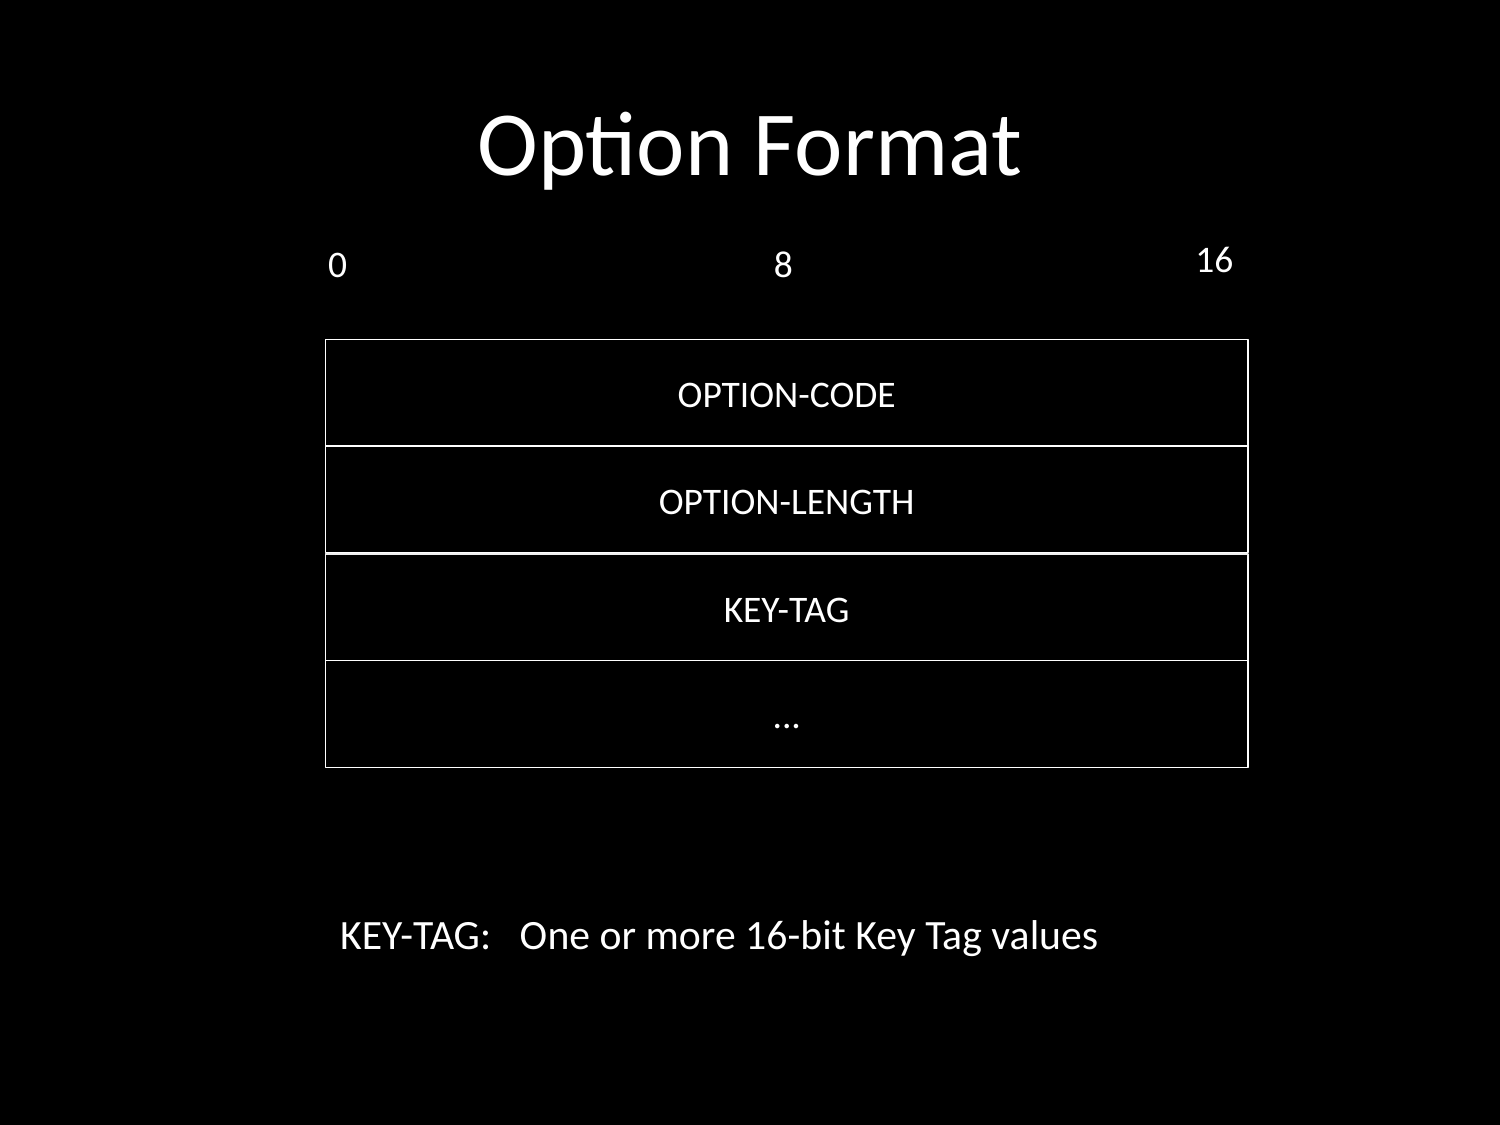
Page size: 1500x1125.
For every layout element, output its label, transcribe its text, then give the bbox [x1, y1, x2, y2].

text_box ... [325, 660, 1249, 768]
text_box 8 [759, 232, 813, 293]
text_box 16 [1174, 228, 1248, 288]
text_box OPTION-CODE [325, 339, 1249, 445]
text_box OPTION-LENGTH [325, 445, 1249, 553]
text_box 0 [313, 232, 367, 293]
text_box KEY-TAG [325, 560, 1249, 660]
title Option Format [75, 45, 1425, 233]
text_box KEY-TAG: One or more 16-bit Key Tag values [325, 900, 1248, 966]
